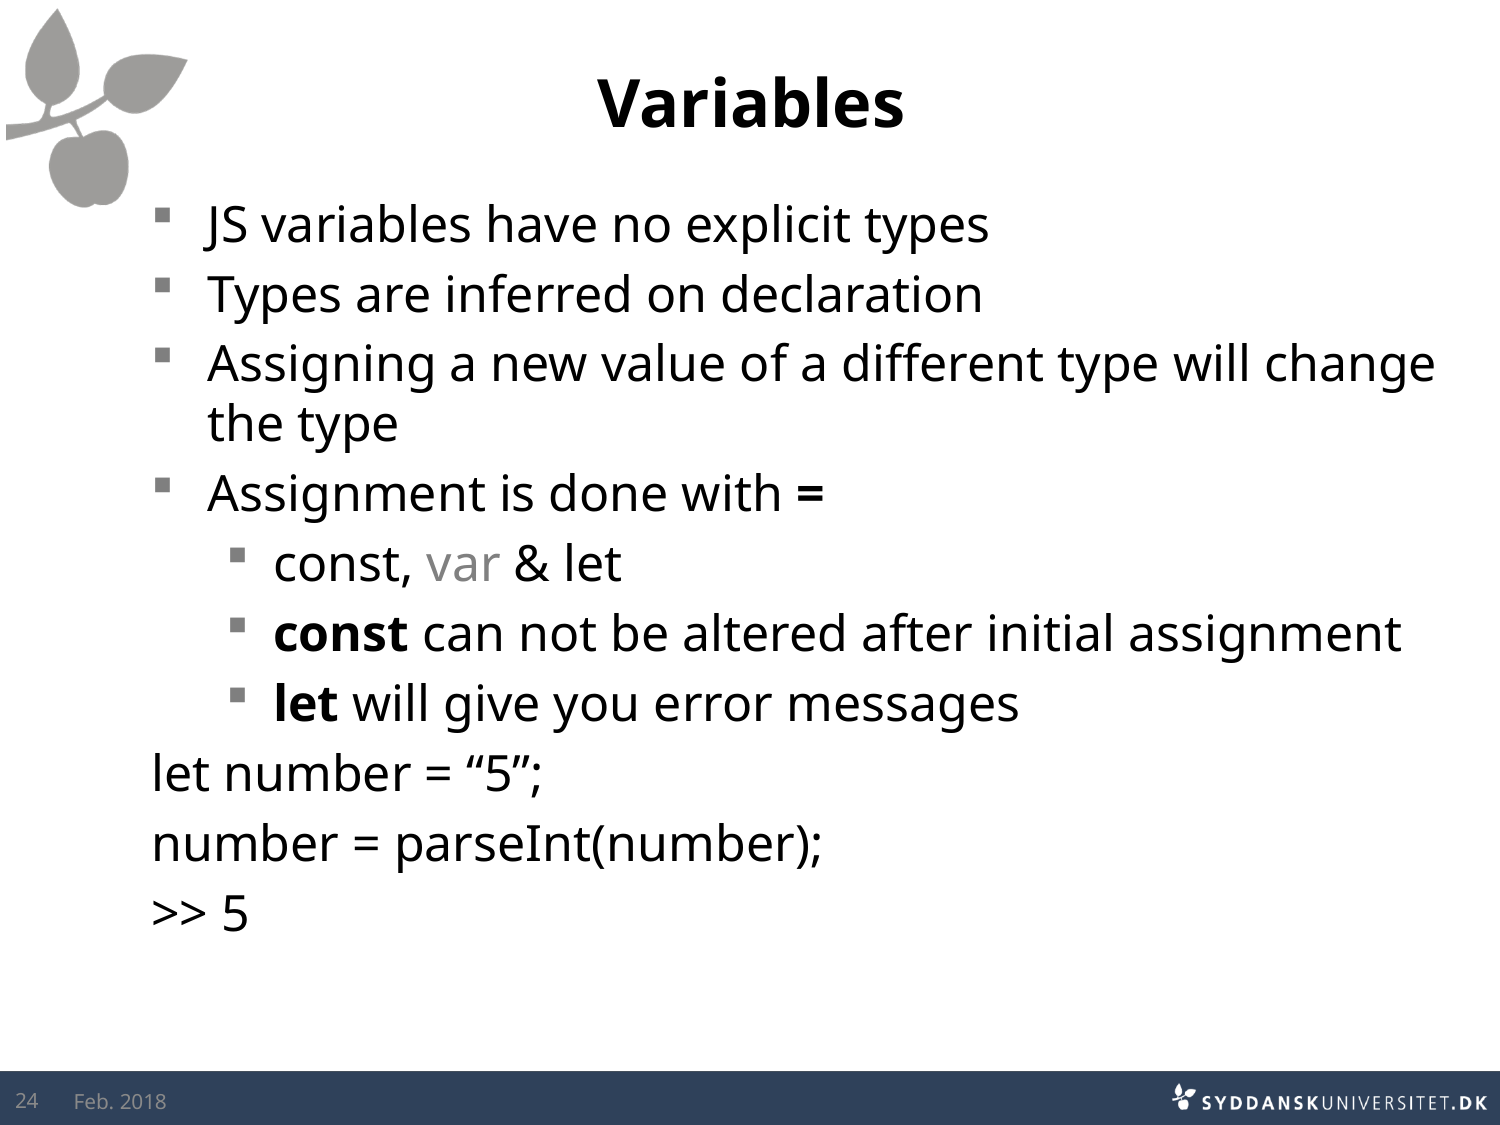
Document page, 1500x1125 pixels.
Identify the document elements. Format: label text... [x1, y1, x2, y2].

list JS variables have no explicit types Types are inferred on declaration Assigning a new value of a different type will change the type Assignment is done with = const, var & let const can not be altered after initial assignment let will give you error messages let number = “5”; number = parseInt(number); >> 5 [136, 184, 1495, 1055]
slide_number 24 [0, 1078, 71, 1125]
title Variables [190, 7, 1427, 184]
picture [0, 1071, 1500, 1125]
picture [5, 6, 188, 209]
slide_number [71, 1078, 200, 1125]
